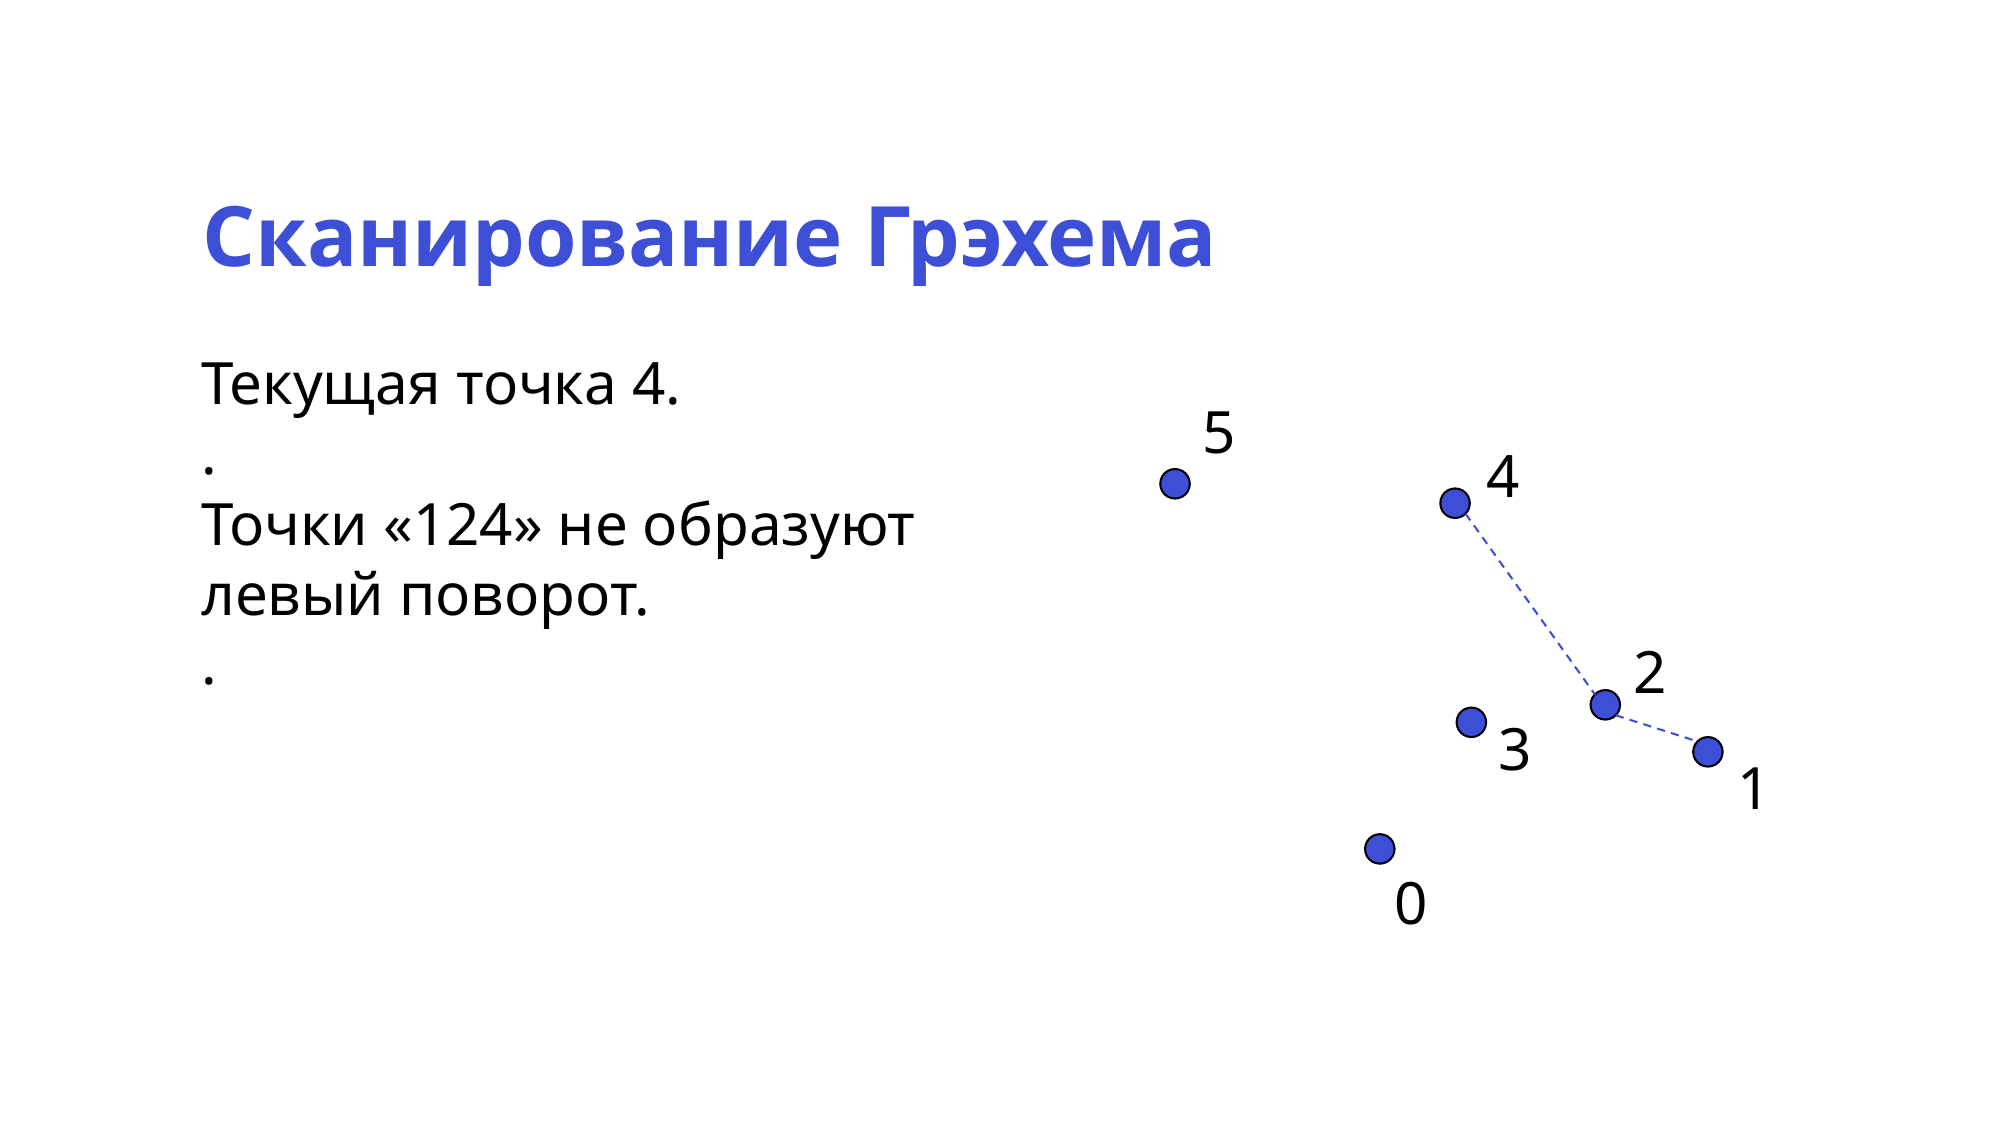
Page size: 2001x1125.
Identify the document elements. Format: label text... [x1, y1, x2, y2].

text_box 1 [1722, 743, 1794, 829]
text_box 0 [1379, 858, 1451, 944]
text_box [1364, 833, 1396, 865]
text_box 5 [1187, 388, 1259, 473]
text_box [1589, 689, 1619, 721]
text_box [1465, 513, 1595, 695]
text_box [1692, 736, 1722, 768]
text_box 3 [1483, 704, 1555, 789]
text_box 4 [1471, 431, 1543, 513]
text_box Сканирование Грэхема [187, 187, 1816, 307]
text_box [1439, 487, 1471, 520]
text_box [1455, 706, 1483, 739]
text_box [1159, 467, 1191, 500]
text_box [1615, 715, 1698, 742]
text_box 2 [1618, 628, 1690, 713]
